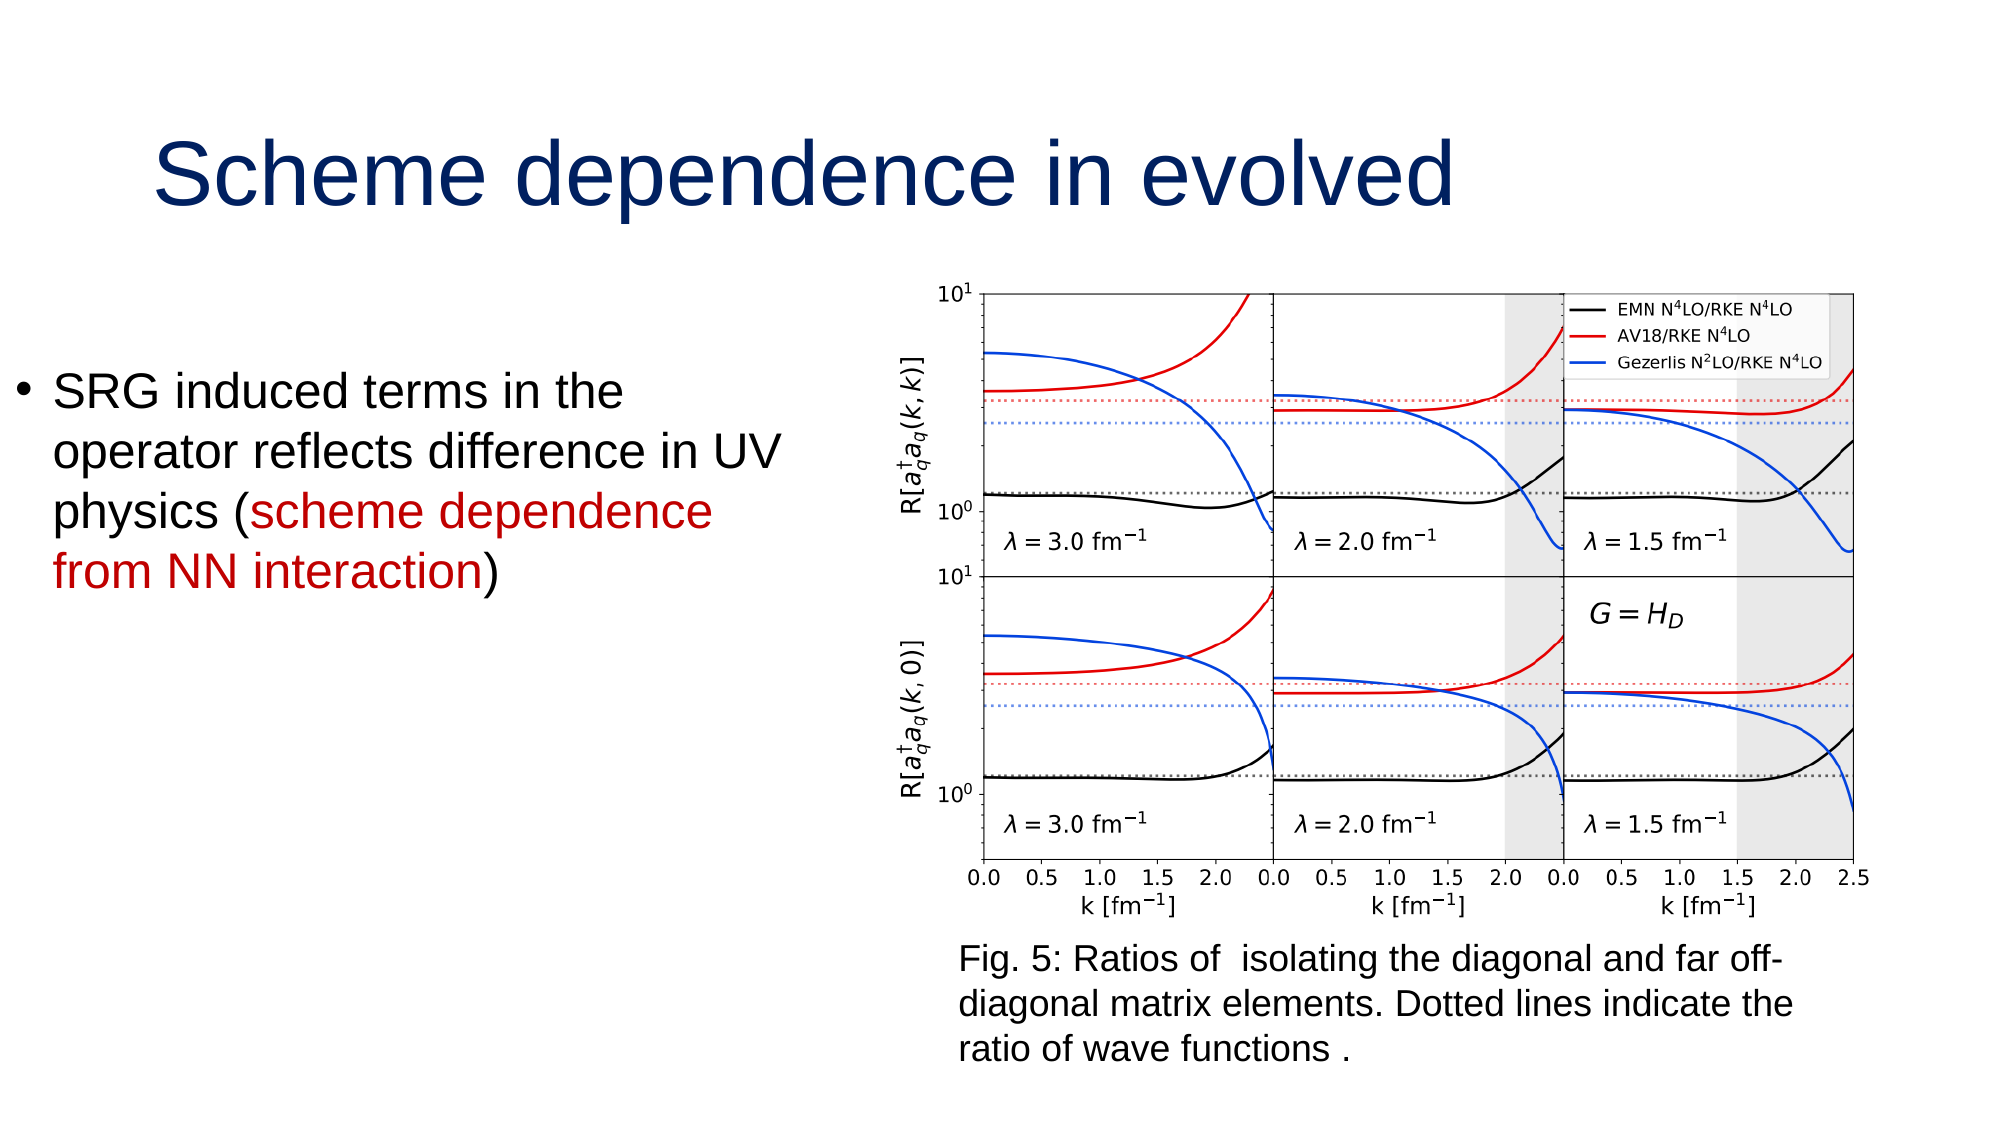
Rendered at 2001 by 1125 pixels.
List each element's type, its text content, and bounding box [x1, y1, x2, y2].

list SRG induced terms in the operator reflects difference in UV physics (scheme dependence from NN interaction) [0, 351, 830, 1065]
picture [887, 276, 1878, 927]
